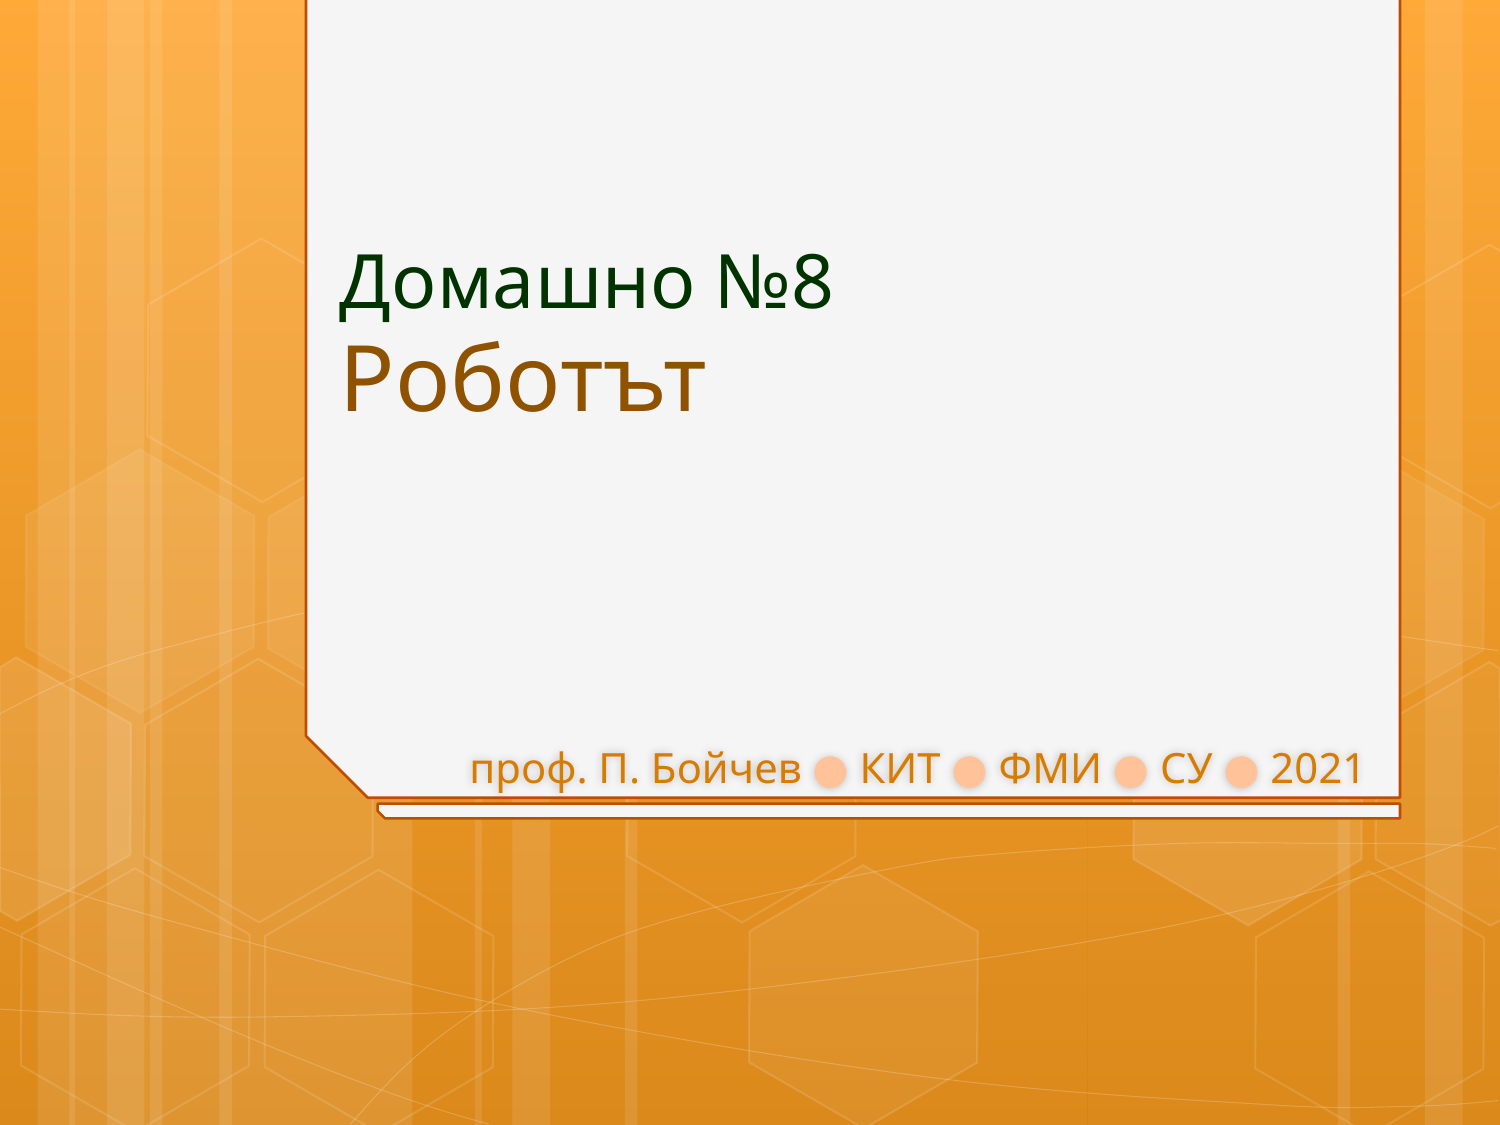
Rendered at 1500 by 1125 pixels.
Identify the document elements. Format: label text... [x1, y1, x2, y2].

list Домашно №8 [324, 181, 1386, 332]
title Роботът [324, 332, 1382, 675]
